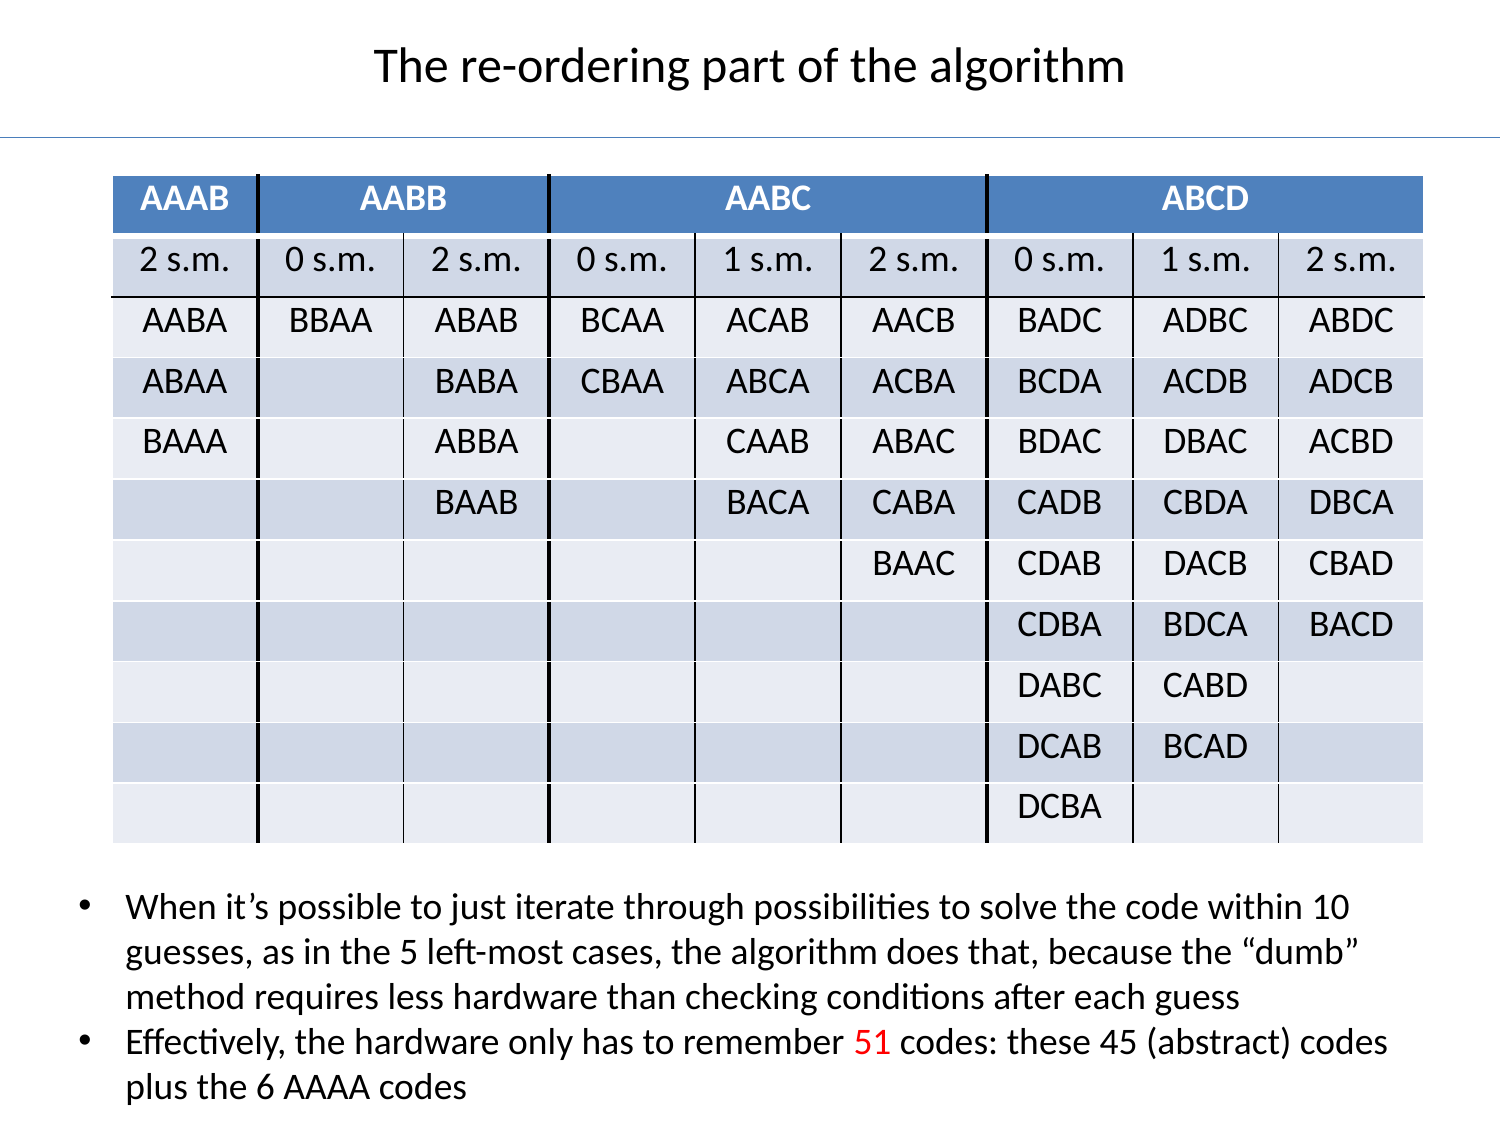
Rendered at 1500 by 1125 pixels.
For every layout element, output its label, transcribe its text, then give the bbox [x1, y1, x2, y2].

table_cell 2 s.m. [842, 239, 985, 296]
table_cell [404, 541, 547, 600]
table_cell BACA [696, 480, 840, 539]
table_cell DCAB [989, 723, 1132, 782]
table_cell BDCA [1134, 602, 1278, 661]
table_cell ADCB [1279, 358, 1423, 417]
table_cell [551, 723, 694, 782]
table_cell BADC [989, 298, 1132, 357]
table_cell [113, 480, 256, 539]
table_cell [260, 723, 403, 782]
table_cell BAAA [113, 419, 256, 478]
table_cell [696, 662, 840, 722]
table_cell [404, 723, 547, 782]
table_cell BACD [1279, 602, 1423, 661]
table_cell 1 s.m. [696, 239, 840, 296]
table_cell 2 s.m. [1279, 239, 1423, 296]
table_cell BCAD [1134, 723, 1278, 782]
table_header AAAB [113, 176, 256, 233]
table_cell [842, 723, 985, 782]
table_cell [113, 541, 256, 600]
table_cell [551, 480, 694, 539]
table_cell [696, 723, 840, 782]
table_cell [404, 662, 547, 722]
table_cell CBDA [1134, 480, 1278, 539]
table_cell ABAB [404, 298, 547, 357]
table_cell ABBA [404, 419, 547, 478]
table_cell ABAC [842, 419, 985, 478]
table_cell BDAC [989, 419, 1132, 478]
table_cell DBAC [1134, 419, 1278, 478]
table_cell BAAC [842, 541, 985, 600]
table_cell [260, 784, 403, 843]
table_cell [260, 480, 403, 539]
table_cell [696, 784, 840, 843]
table_cell [113, 662, 256, 722]
table_cell BCAA [551, 298, 694, 357]
table_cell [404, 784, 547, 843]
table_cell ABDC [1279, 298, 1423, 357]
table_cell CAAB [696, 419, 840, 478]
table_cell 2 s.m. [113, 239, 256, 296]
table_cell 1 s.m. [1134, 239, 1278, 296]
table_cell [260, 541, 403, 600]
table_cell BABA [404, 358, 547, 417]
table_cell CDAB [989, 541, 1132, 600]
table_cell CBAA [551, 358, 694, 417]
table_cell ADBC [1134, 298, 1278, 357]
table_cell ABAA [113, 358, 256, 417]
table_cell AACB [842, 298, 985, 357]
table_cell CDBA [989, 602, 1132, 661]
table_cell DABC [989, 662, 1132, 722]
table_cell [551, 784, 694, 843]
table_cell CABD [1134, 662, 1278, 722]
table_cell 2 s.m. [404, 239, 547, 296]
table_cell ACDB [1134, 358, 1278, 417]
text_box The re-ordering part of the algorithm [0, 24, 1500, 100]
table_cell [260, 662, 403, 722]
table_cell DBCA [1279, 480, 1423, 539]
table_cell [1279, 662, 1423, 722]
table_cell CBAD [1279, 541, 1423, 600]
table_cell [260, 419, 403, 478]
table_cell ACBD [1279, 419, 1423, 478]
table_cell CABA [842, 480, 985, 539]
table_cell [551, 602, 694, 661]
table_cell 0 s.m. [989, 239, 1132, 296]
table_header ABCD [989, 176, 1423, 233]
table_cell [551, 541, 694, 600]
table_cell [842, 662, 985, 722]
table_cell DACB [1134, 541, 1278, 600]
table_cell [1279, 784, 1423, 843]
table_cell ACBA [842, 358, 985, 417]
table_cell ABCA [696, 358, 840, 417]
table_cell BCDA [989, 358, 1132, 417]
table_cell 0 s.m. [551, 239, 694, 296]
table_cell [260, 602, 403, 661]
table_cell [696, 541, 840, 600]
table_cell [1279, 723, 1423, 782]
table_cell ACAB [696, 298, 840, 357]
table_cell BBAA [260, 298, 403, 357]
table_cell AABA [113, 298, 256, 357]
table_cell [113, 784, 256, 843]
table_cell 0 s.m. [260, 239, 403, 296]
table_cell [404, 602, 547, 661]
table_cell BAAB [404, 480, 547, 539]
table_cell [113, 602, 256, 661]
table_cell [113, 723, 256, 782]
table_cell [260, 358, 403, 417]
table_cell CADB [989, 480, 1132, 539]
table_cell [842, 784, 985, 843]
table_cell [551, 662, 694, 722]
table_header AABC [551, 176, 985, 233]
table_cell DCBA [989, 784, 1132, 843]
table_cell [1134, 784, 1278, 843]
table_cell [696, 602, 840, 661]
table_cell [842, 602, 985, 661]
table_header AABB [260, 176, 547, 233]
table_cell [551, 419, 694, 478]
text_box When it’s possible to just iterate through possibilities to solve the code within 10 guesses, as in the 5 left-most cases, the algorithm does that, because the “dumb” method requires less hardware than checking conditions after each guess Effectively, the hardware only has to remember 51 codes: these 45 (abstract) codes plus the 6 AAAA codes [63, 874, 1425, 1115]
